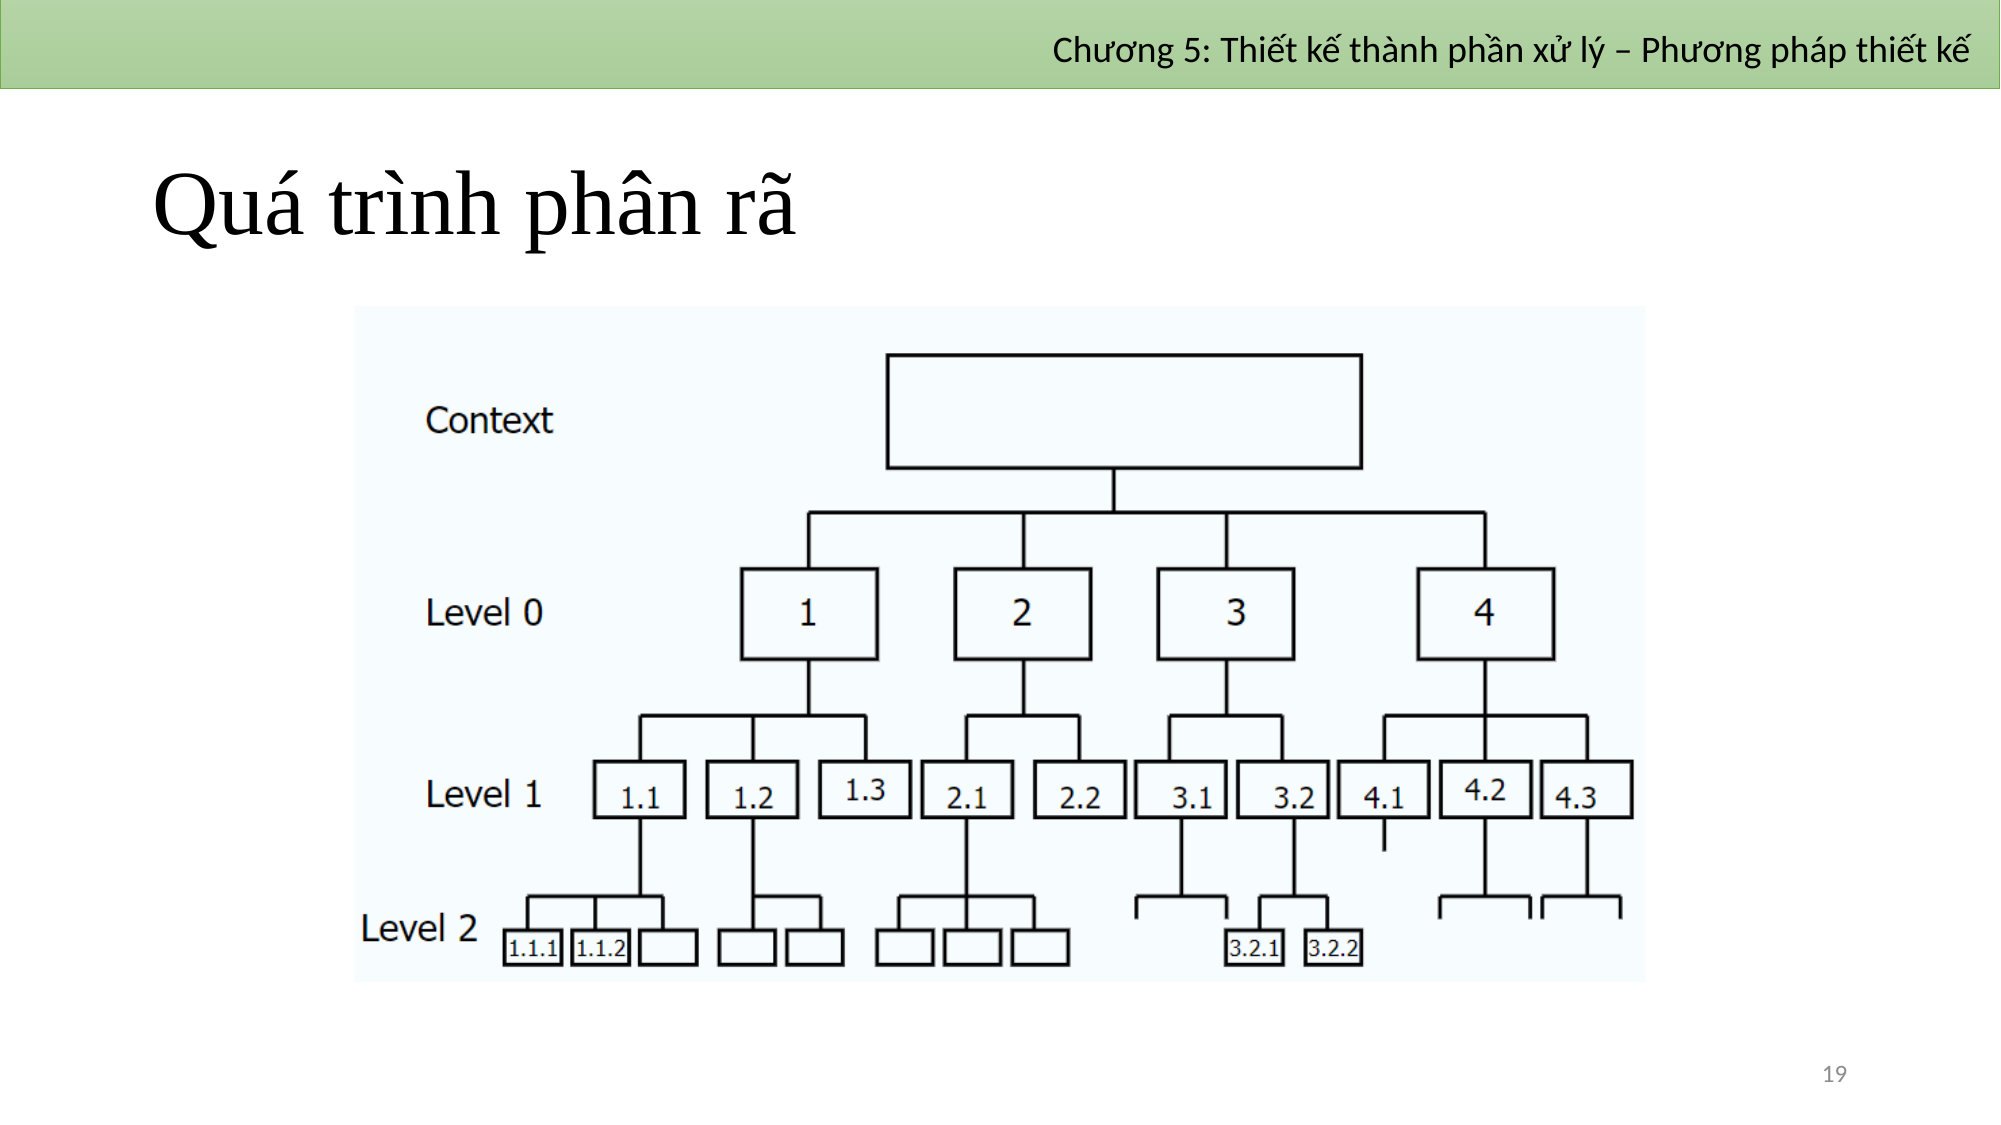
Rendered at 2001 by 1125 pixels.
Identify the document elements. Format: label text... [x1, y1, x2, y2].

slide_number 19 [1412, 1042, 1863, 1103]
text_box Chương 5: Thiết kế thành phần xử lý – Phương pháp thiết kế [595, 17, 1987, 78]
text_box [354, 306, 1646, 982]
title Quá trình phân rã [137, 132, 1863, 278]
